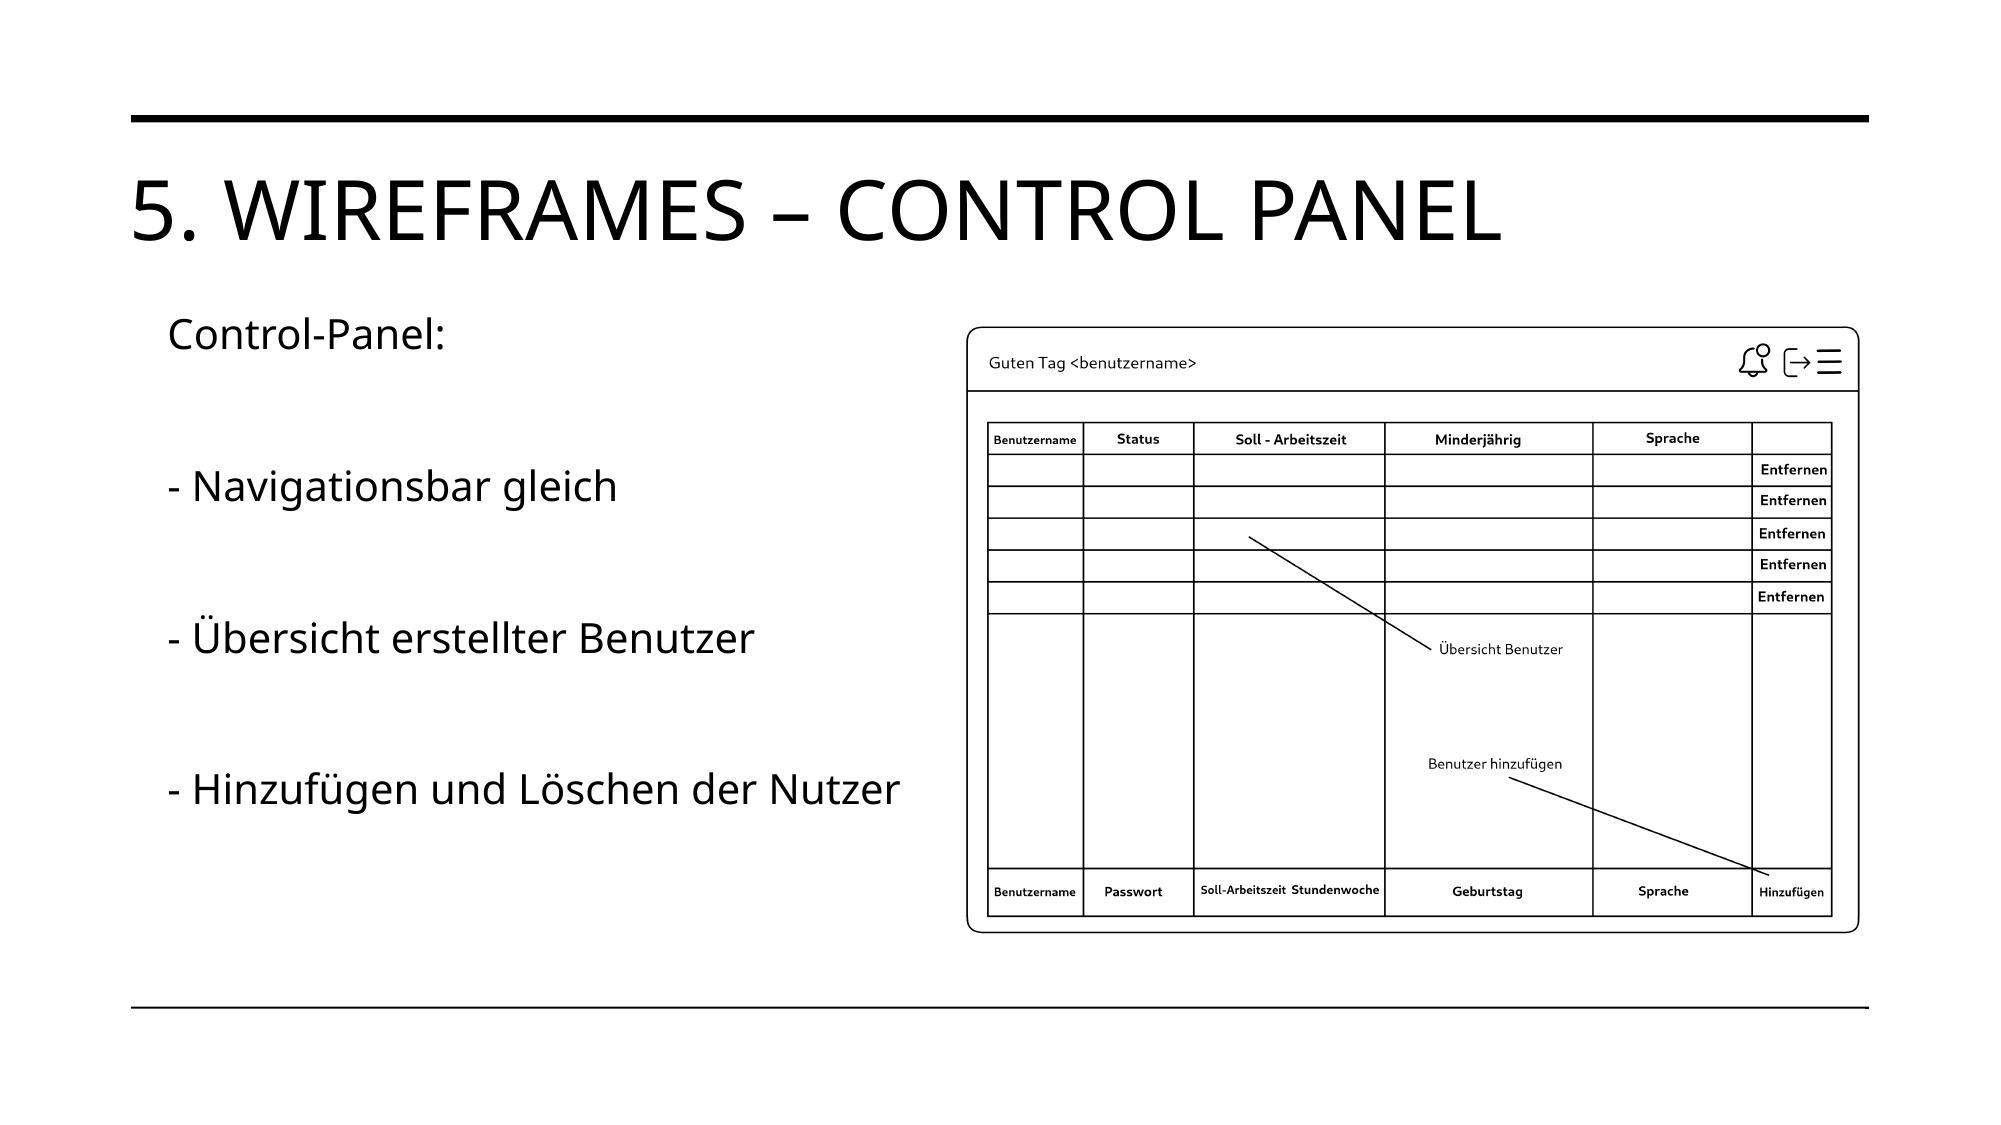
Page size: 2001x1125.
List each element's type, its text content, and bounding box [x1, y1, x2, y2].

title 5. Wireframes – Control Panel [114, 149, 1920, 365]
list Control-Panel: - Navigationsbar gleich - Übersicht erstellter Benutzer - Hinzufügen und Löschen der Nutzer [114, 295, 1869, 978]
picture [940, 295, 1886, 964]
